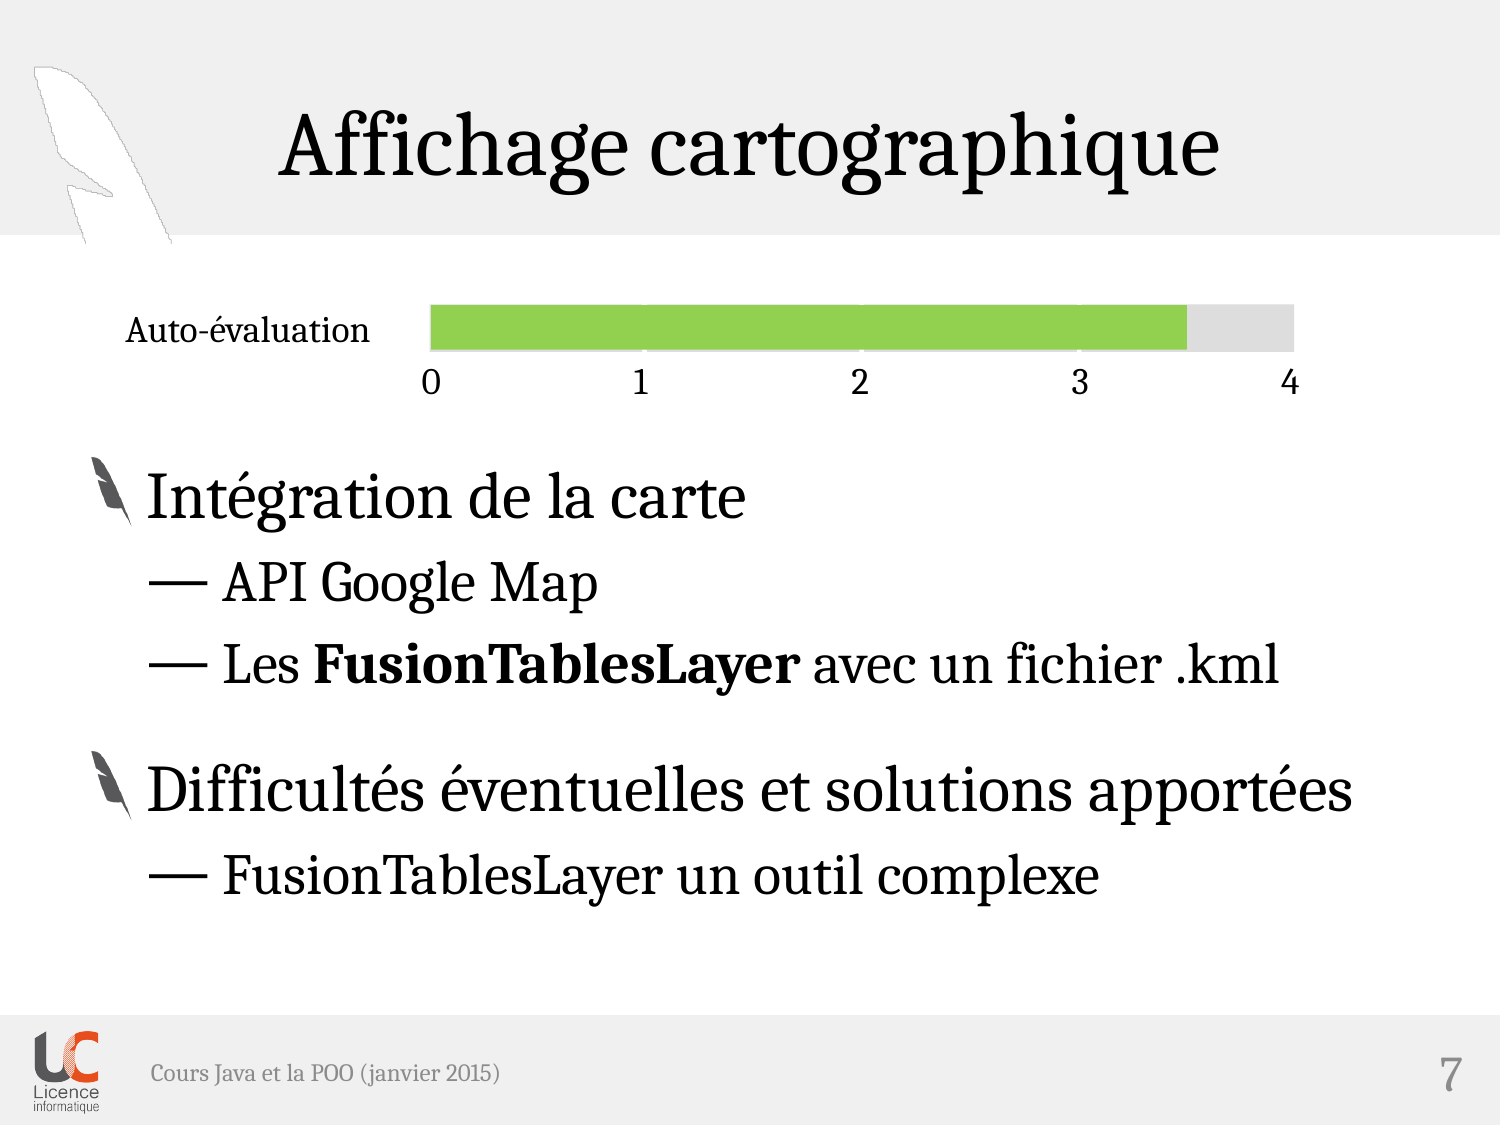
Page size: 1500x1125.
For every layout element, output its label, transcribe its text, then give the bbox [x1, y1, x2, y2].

slide_number 7 [1127, 1041, 1479, 1101]
picture [90, 456, 132, 527]
text_box [429, 303, 1189, 352]
title Affichage cartographique [75, 45, 1425, 233]
list Intégration de la carte API Google Map Les FusionTablesLayer avec un fichier .kml Difficultés éventuelles et solutions apportées FusionTablesLayer un outil complexe [75, 444, 1425, 1005]
footer Cours Java et la POO (janvier 2015) [135, 1041, 937, 1101]
picture [29, 63, 187, 244]
picture [29, 1027, 103, 1115]
picture [90, 750, 132, 821]
